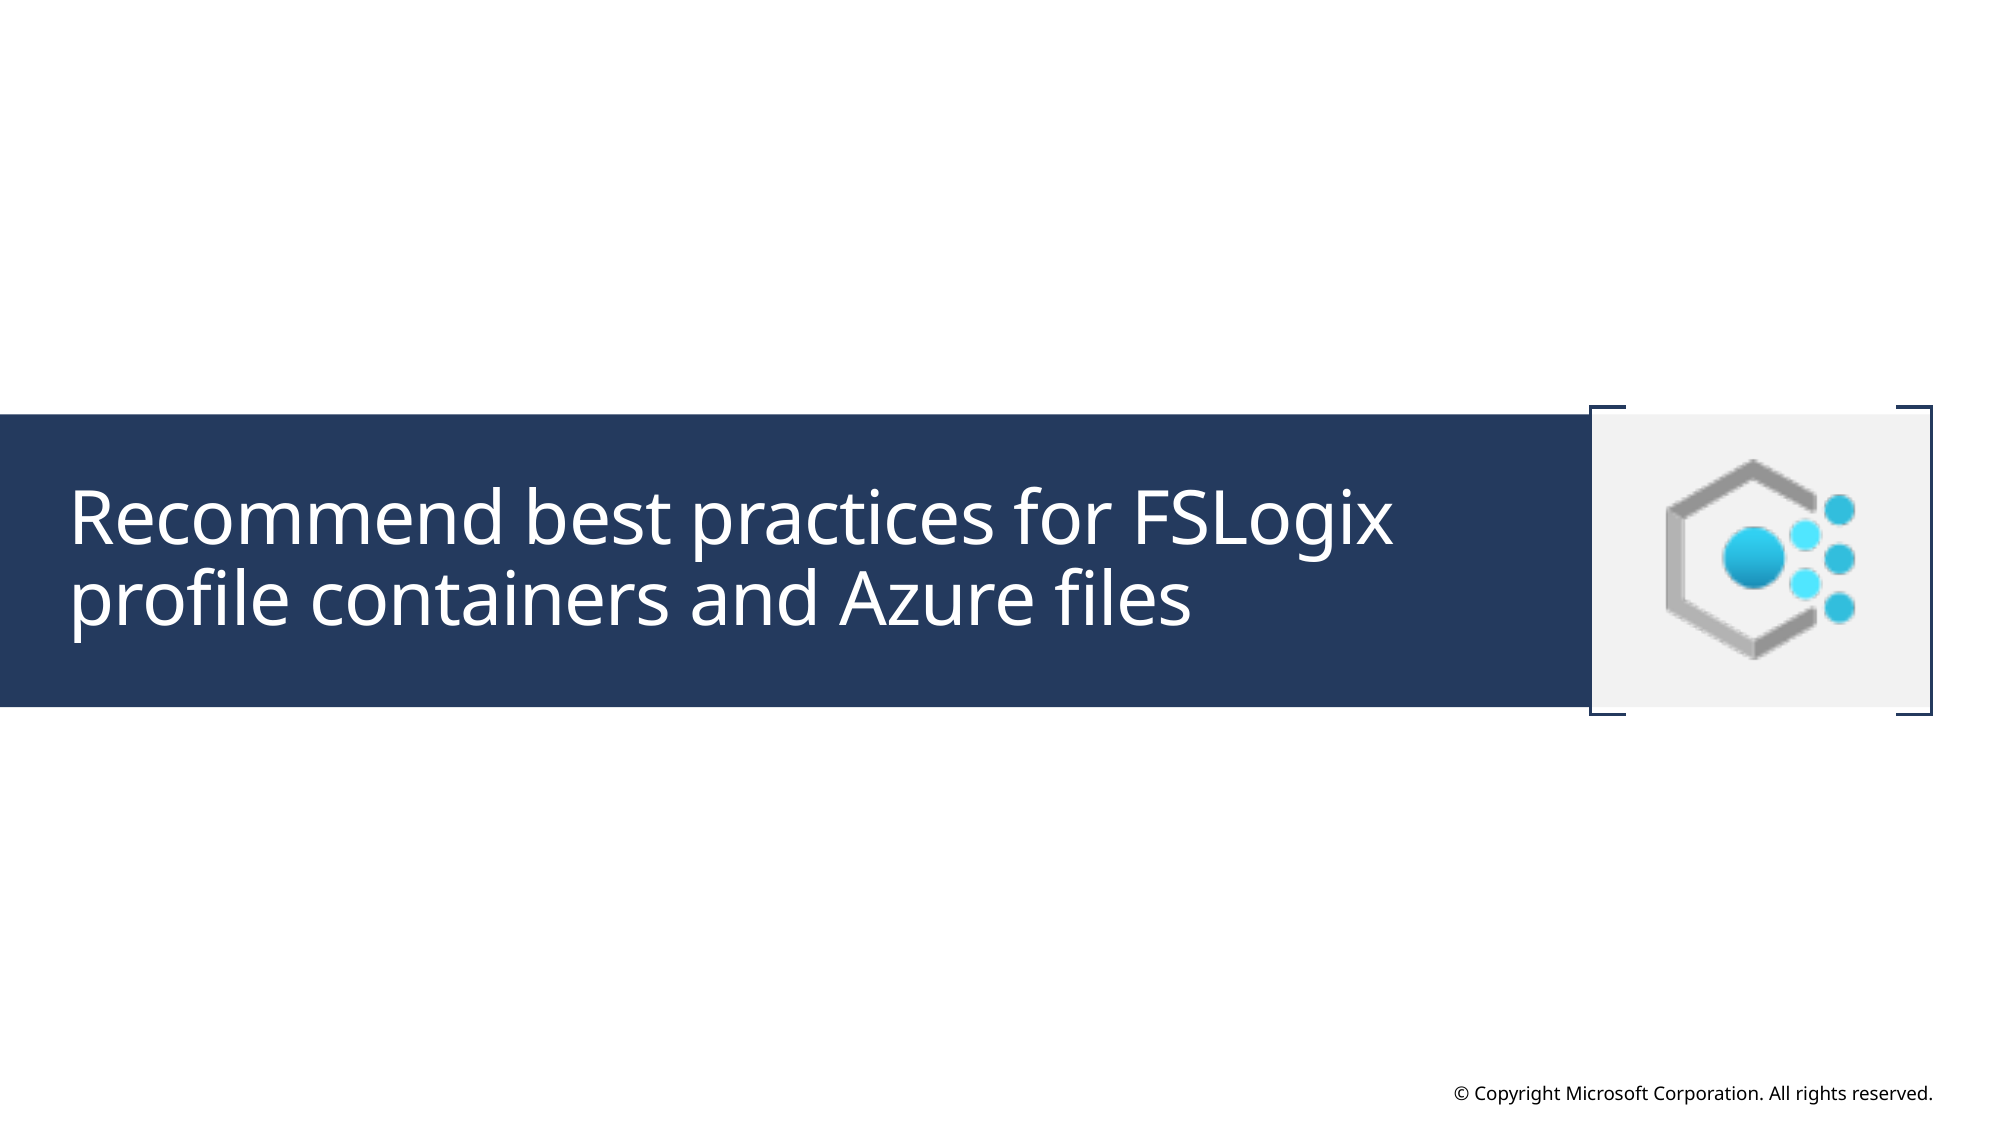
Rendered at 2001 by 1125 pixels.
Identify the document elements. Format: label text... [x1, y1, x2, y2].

title Recommend best practices for FSLogix profile containers and Azure files [68, 414, 1577, 708]
picture [1656, 455, 1867, 667]
